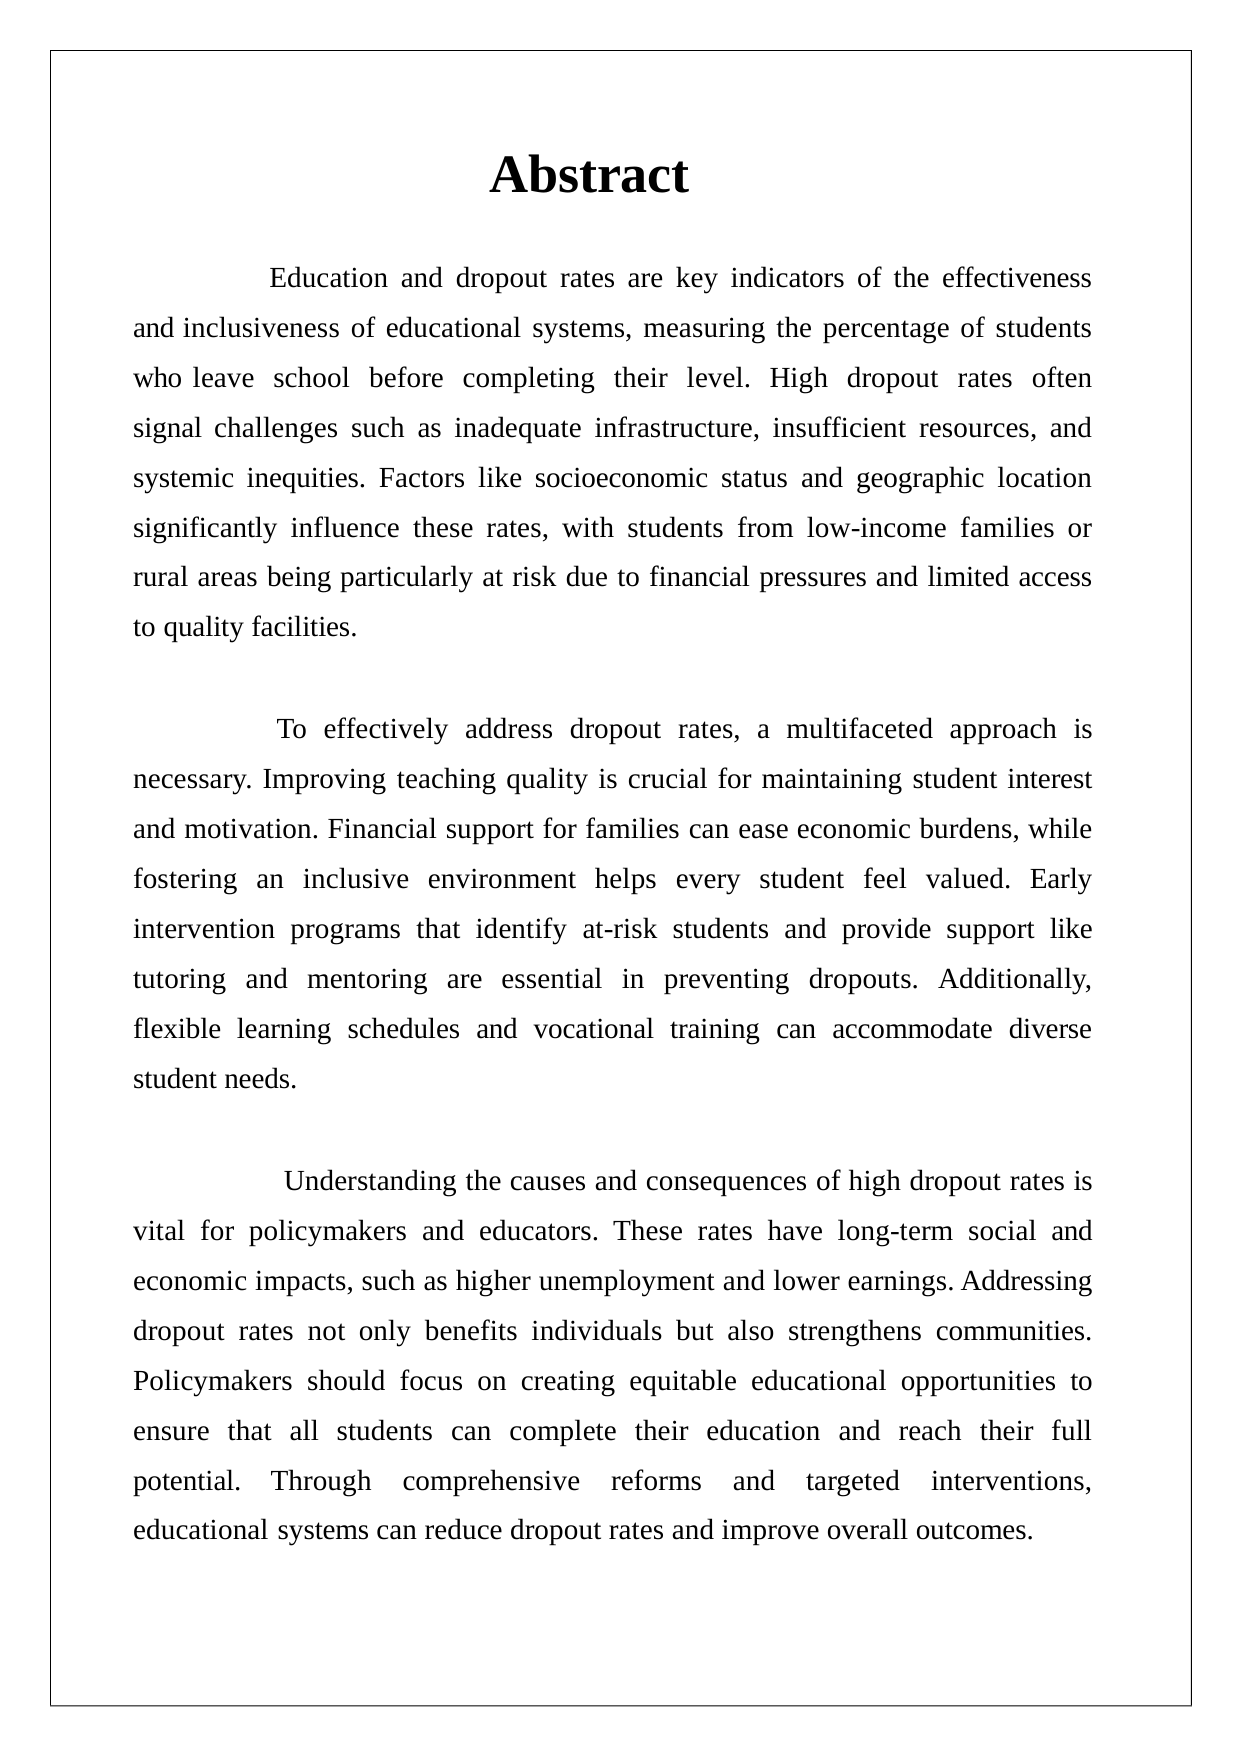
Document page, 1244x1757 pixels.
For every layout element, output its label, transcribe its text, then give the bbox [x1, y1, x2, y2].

text_box Education and dropout rates are key indicators of the effectiveness and inclusiveness of educational systems, measuring the percentage of students who leave school before completing their level. High dropout rates often signal challenges such as inadequate infrastructure, insufficient resources, and systemic inequities. Factors like socioeconomic status and geographic location significantly influence these rates, with students from low-income families or rural areas being particularly at risk due to financial pressures and limited access to quality facilities. To effectively address dropout rates, a multifaceted approach is necessary. Improving teaching quality is crucial for maintaining student interest and motivation. Financial support for families can ease economic burdens, while fostering an inclusive environment helps every student feel valued. Early intervention programs that identify at-risk students and provide support like tutoring and mentoring are essential in preventing dropouts. Additionally, flexible learning schedules and vocational training can accommodate diverse student needs. Understanding the causes and consequences of high dropout rates is vital for policymakers and educators. These rates have long-term social and economic impacts, such as higher unemployment and lower earnings. Addressing dropout rates not only benefits individuals but also strengthens communities. Policymakers should focus on creating equitable educational opportunities to ensure that all students can complete their education and reach their full potential. Through comprehensive reforms and targeted interventions, educational systems can reduce dropout rates and improve overall outcomes. [131, 241, 1093, 1546]
title Abstract [487, 135, 694, 241]
